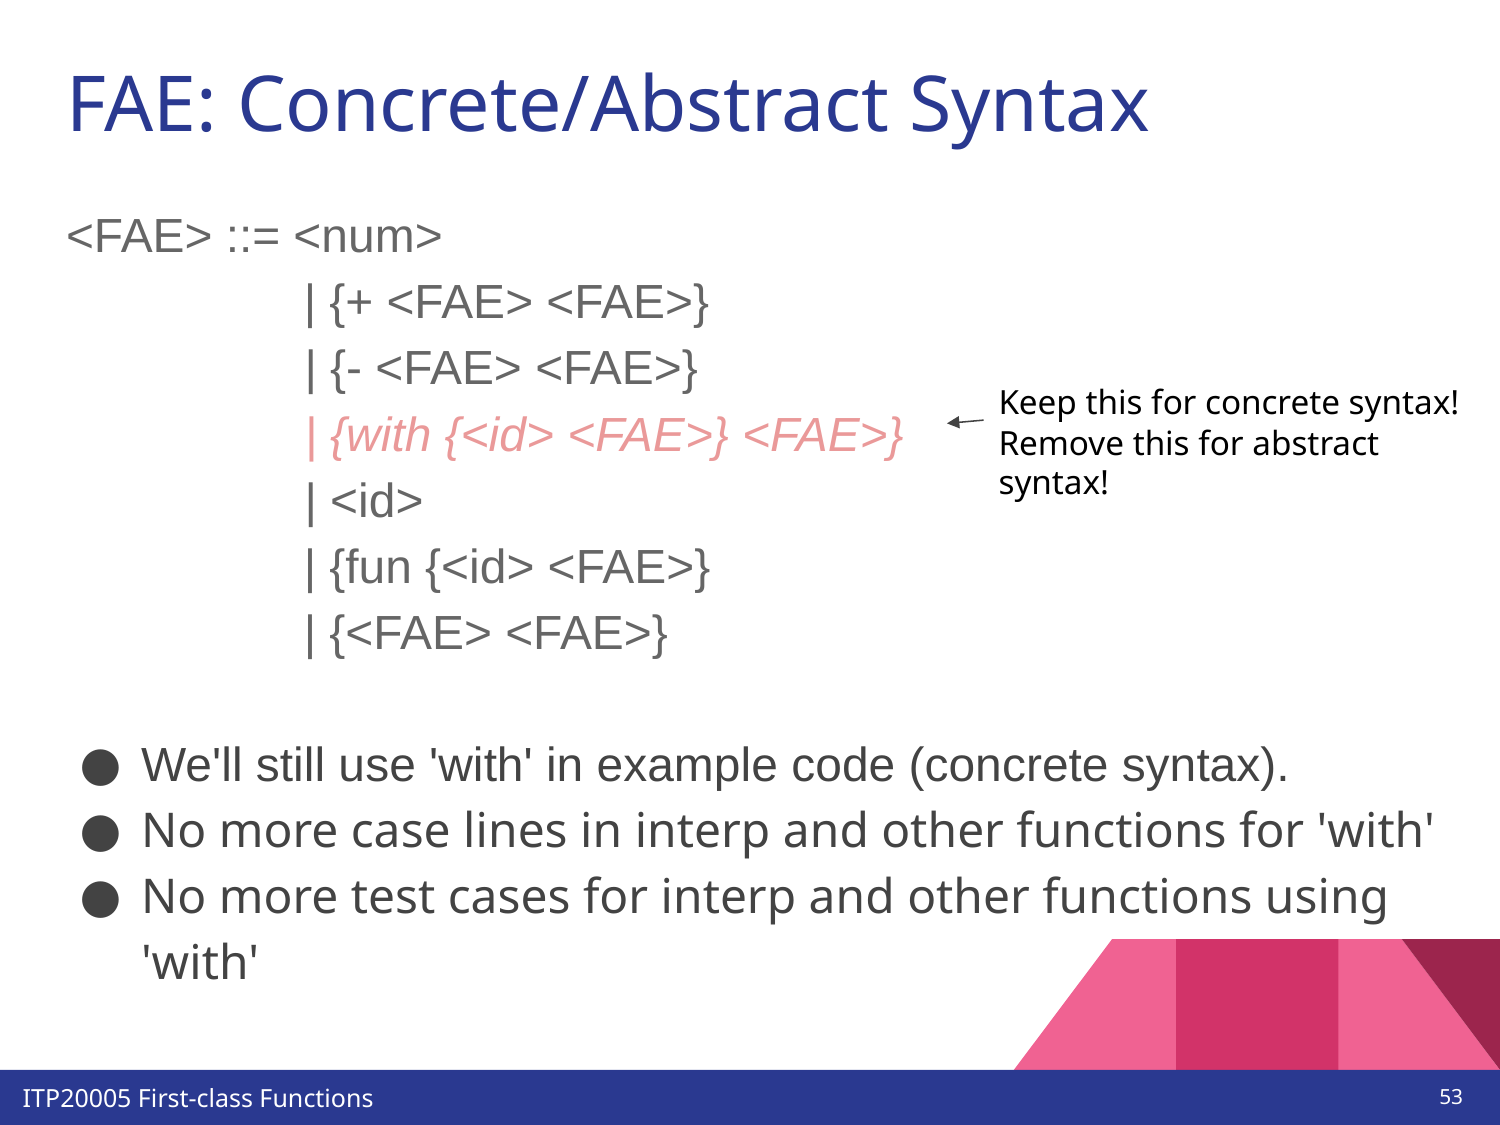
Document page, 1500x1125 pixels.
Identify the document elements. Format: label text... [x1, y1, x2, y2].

text_box Keep this for concrete syntax! Remove this for abstract syntax! [983, 366, 1500, 474]
slide_number ‹#› [1387, 1054, 1478, 1125]
title FAE: Concrete/Abstract Syntax [51, 39, 1449, 173]
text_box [946, 419, 984, 424]
list <FAE> ::= <num> | {+ <FAE> <FAE>} | {- <FAE> <FAE>} | {with {<id> <FAE>} <FAE>} | <id> | {fun {<id> <FAE>} | {<FAE> <FAE>} We'll still use 'with' in example code (concrete syntax). No more case lines in interp and other functions for 'with' No more test cases for interp and other functions using 'with' [51, 181, 1500, 939]
